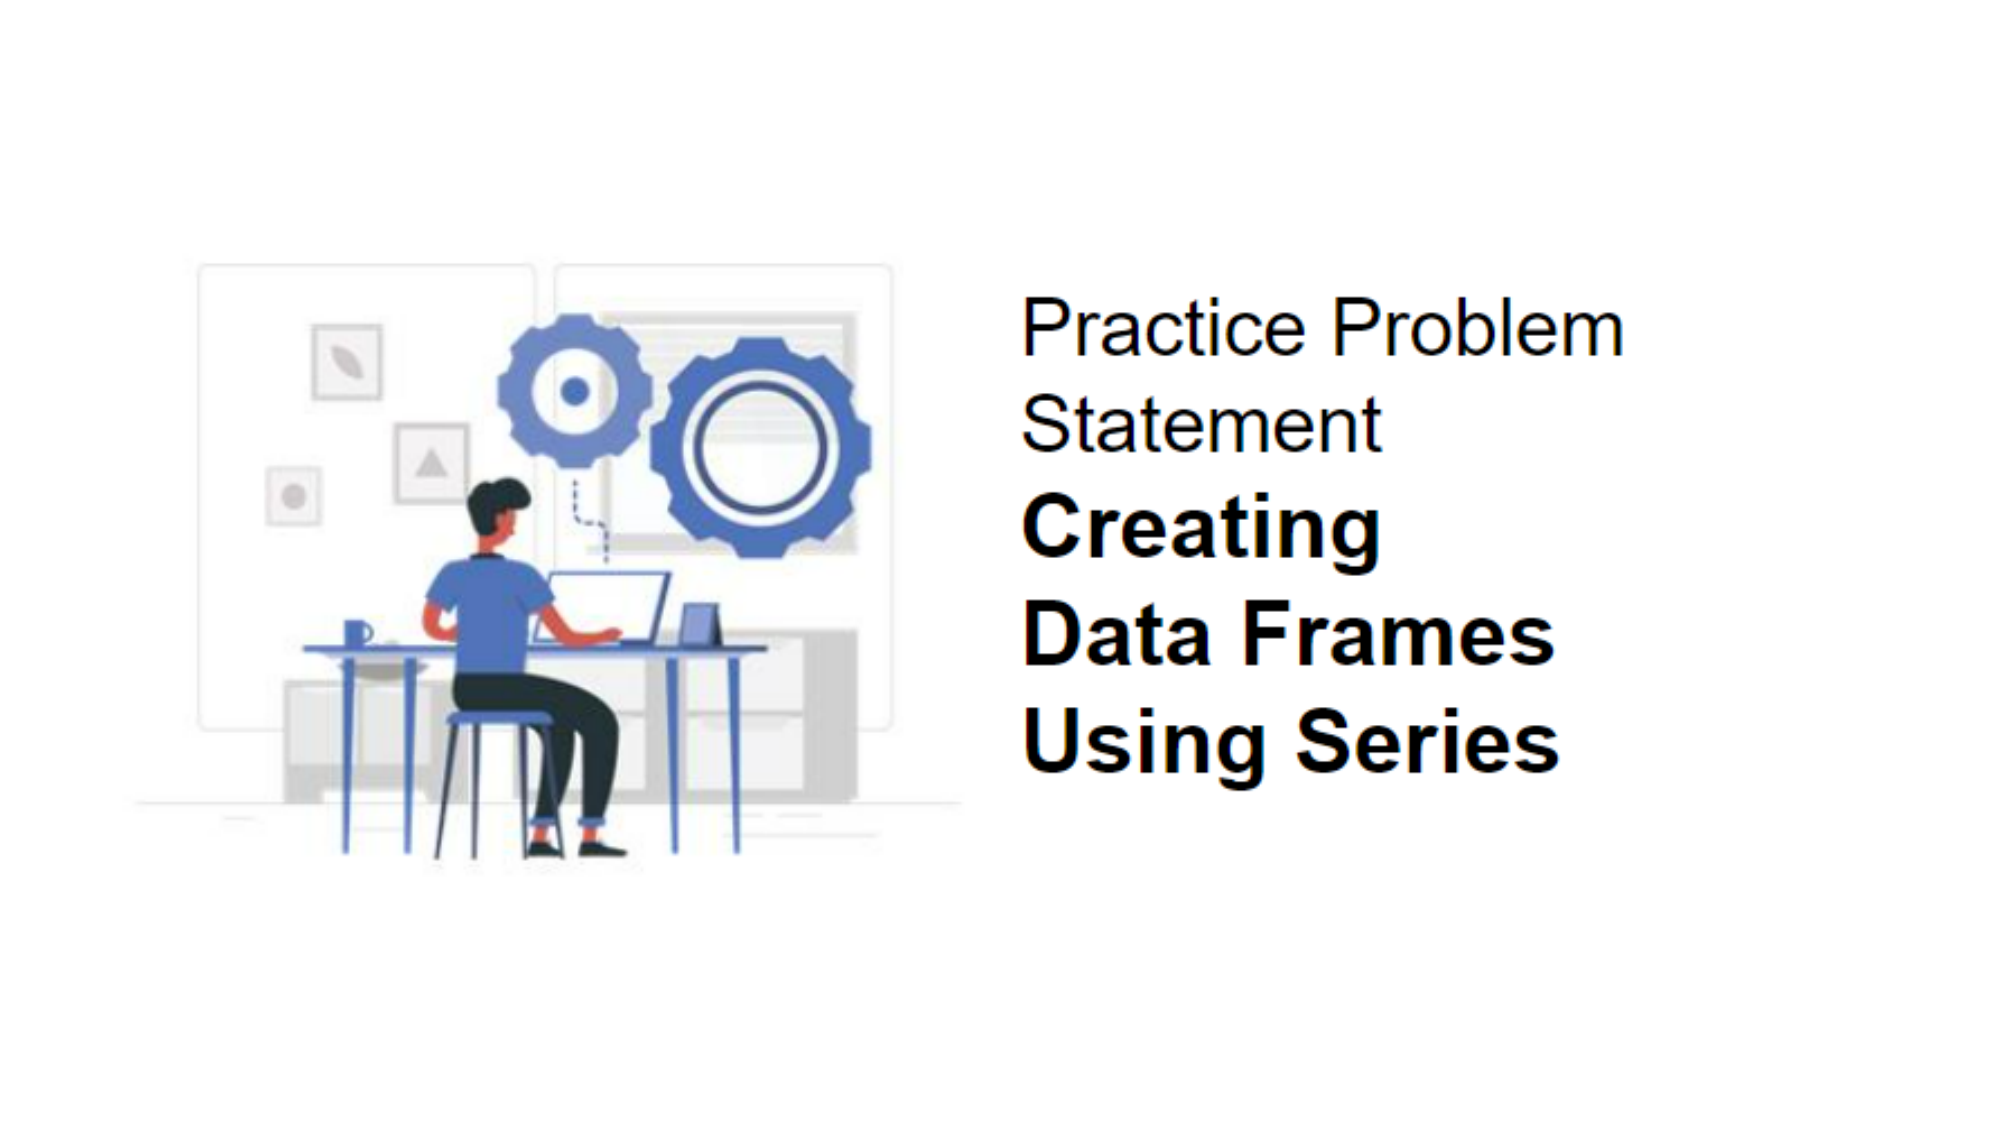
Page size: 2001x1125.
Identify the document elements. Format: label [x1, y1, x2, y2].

picture [117, 69, 1883, 1056]
